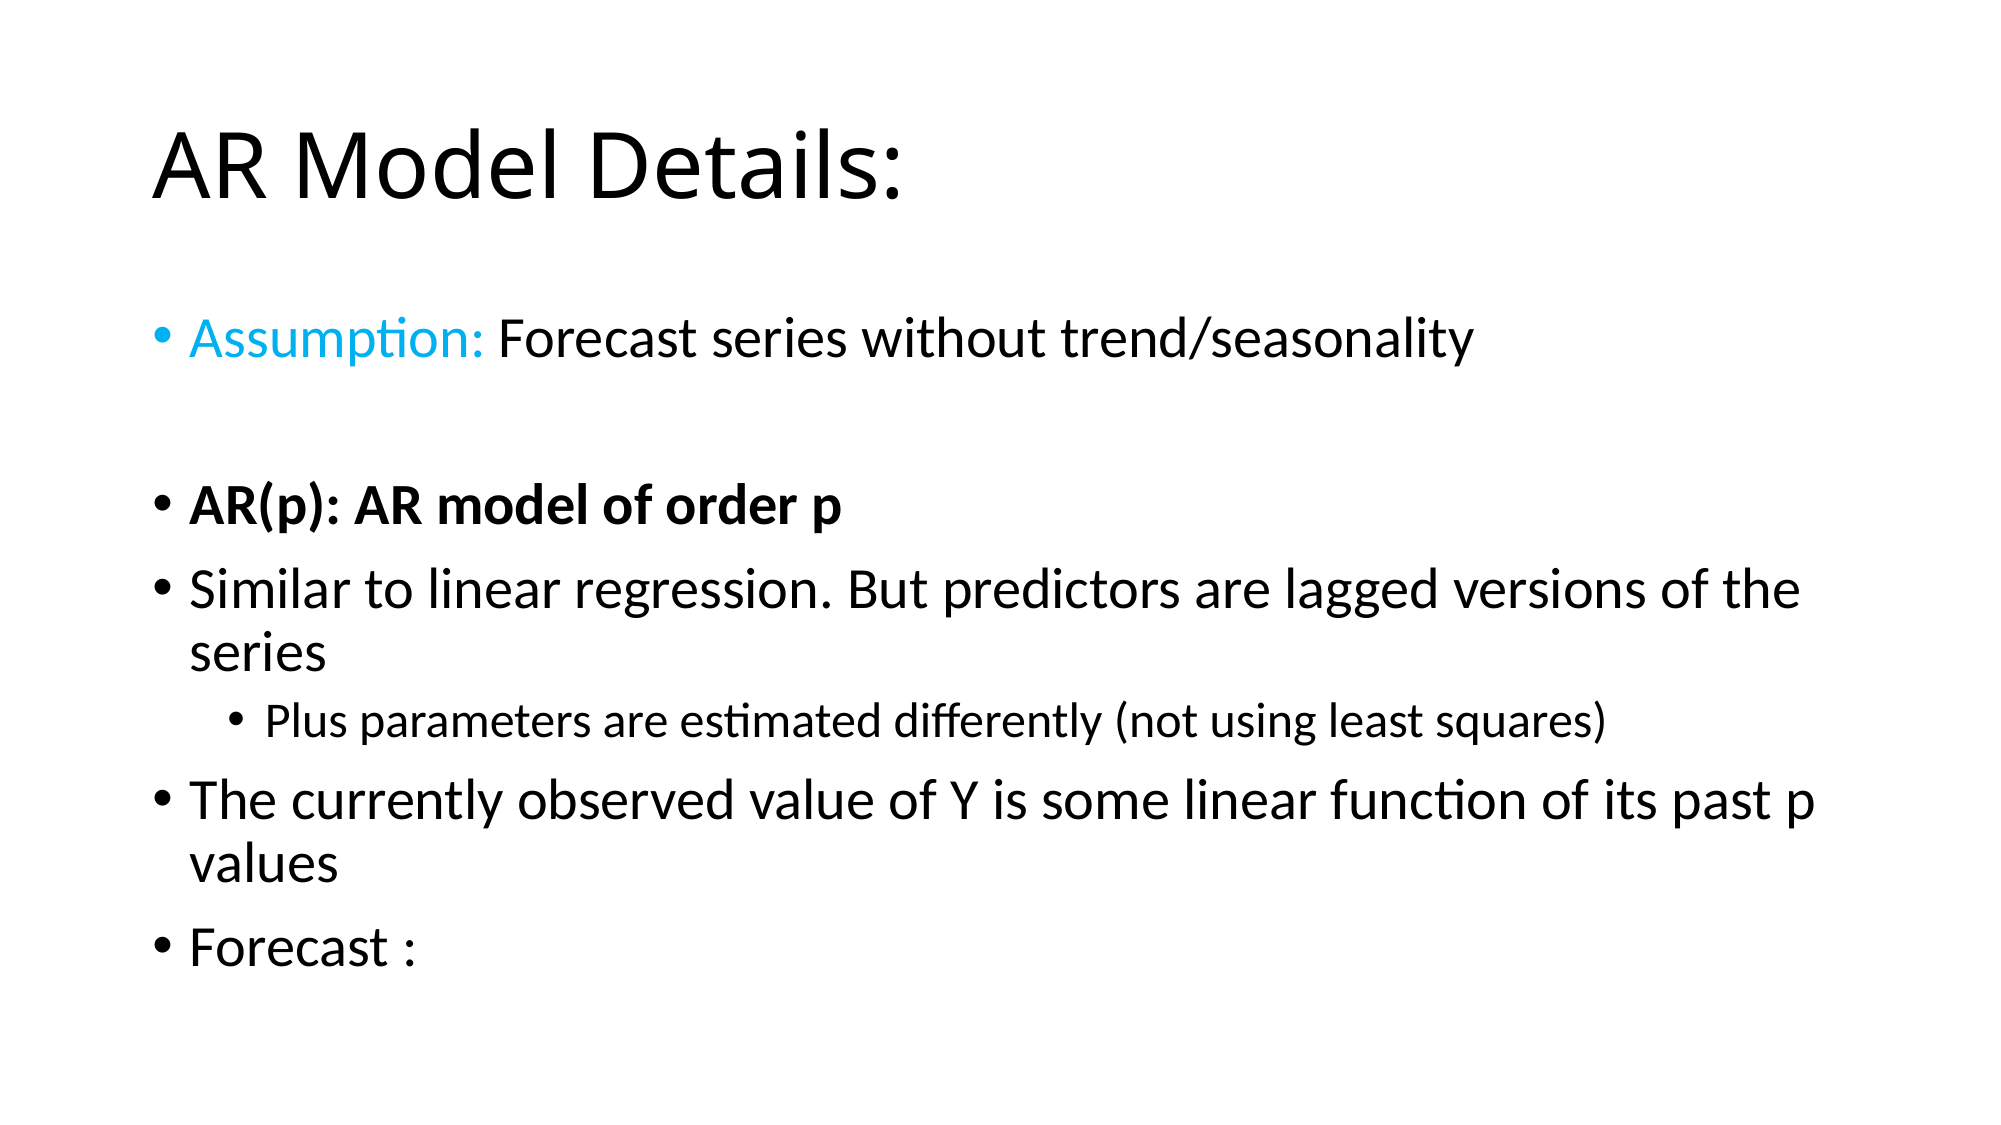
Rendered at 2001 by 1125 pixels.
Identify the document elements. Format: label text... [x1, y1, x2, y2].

title AR Model Details: [137, 59, 1863, 278]
